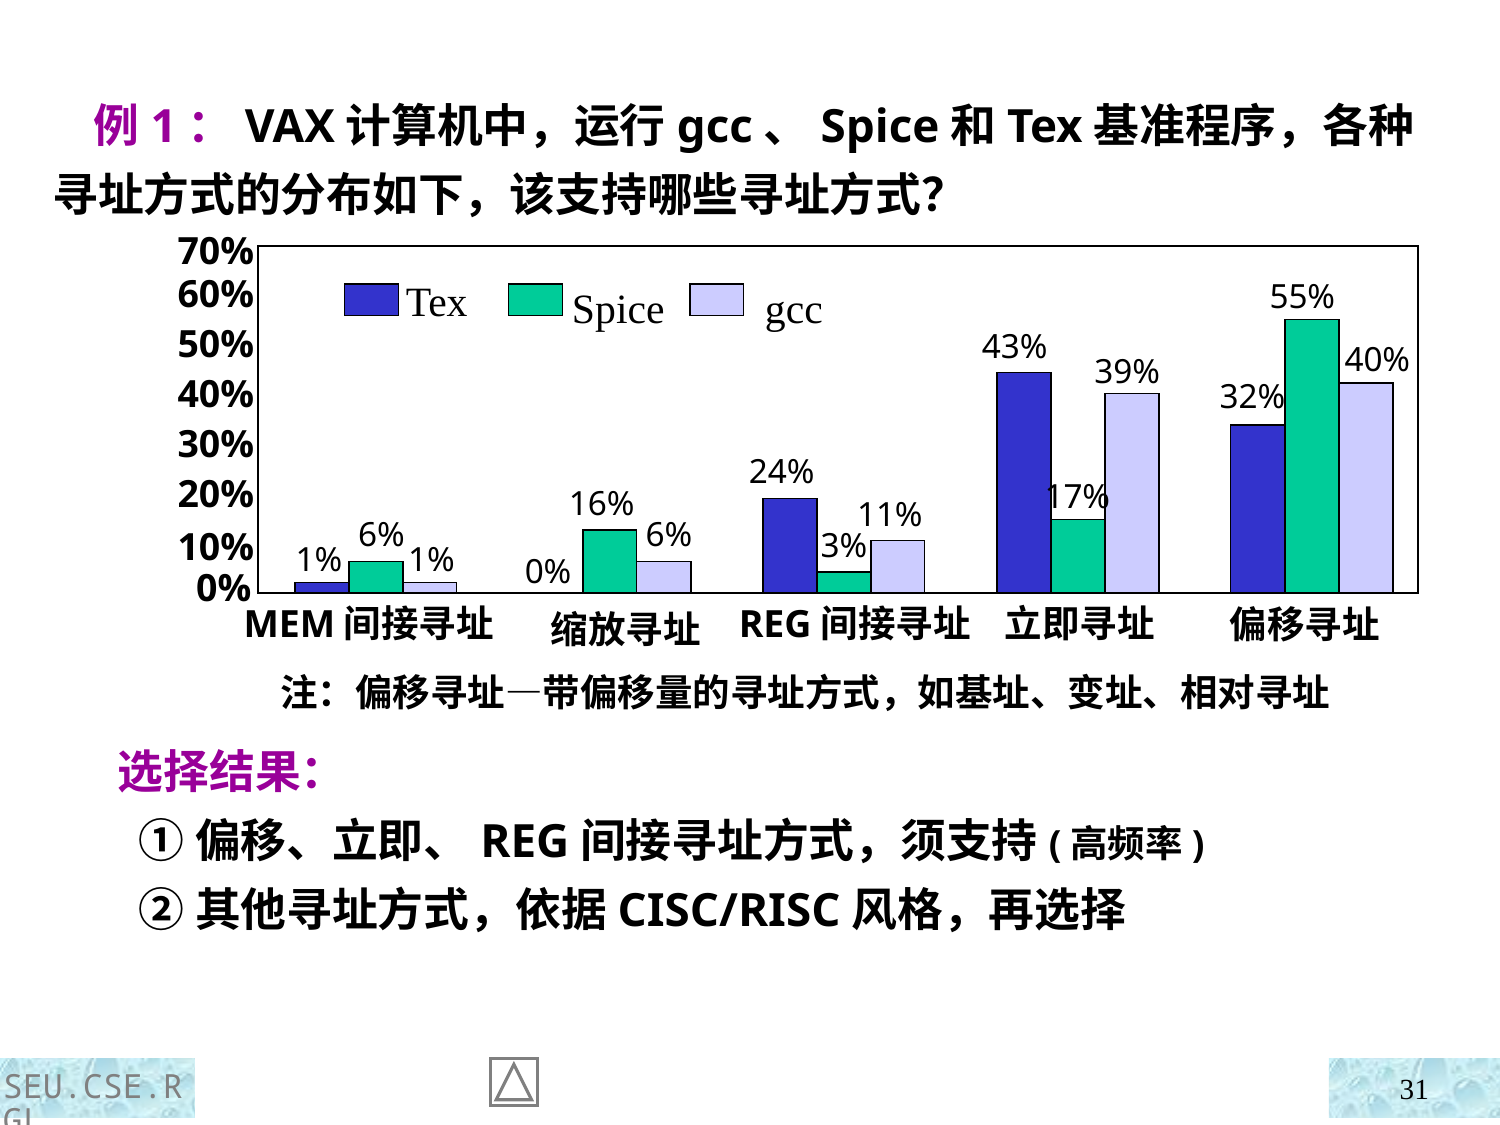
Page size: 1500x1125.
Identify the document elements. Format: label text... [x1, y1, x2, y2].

footer SEU.CSE.RGL [0, 1058, 196, 1118]
text_box [490, 1058, 538, 1106]
text_box 选择结果： ①偏移、立即、REG间接寻址方式，须支持(高频率) ②其他寻址方式，依据CISC/RISC风格，再选择 [50, 721, 1477, 943]
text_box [187, 215, 1419, 723]
text_box 例1：VAX计算机中，运行gcc、Spice和Tex基准程序，各种寻址方式的分布如下，该支持哪些寻址方式？ [37, 75, 1459, 228]
slide_number 31 [1328, 1058, 1500, 1118]
